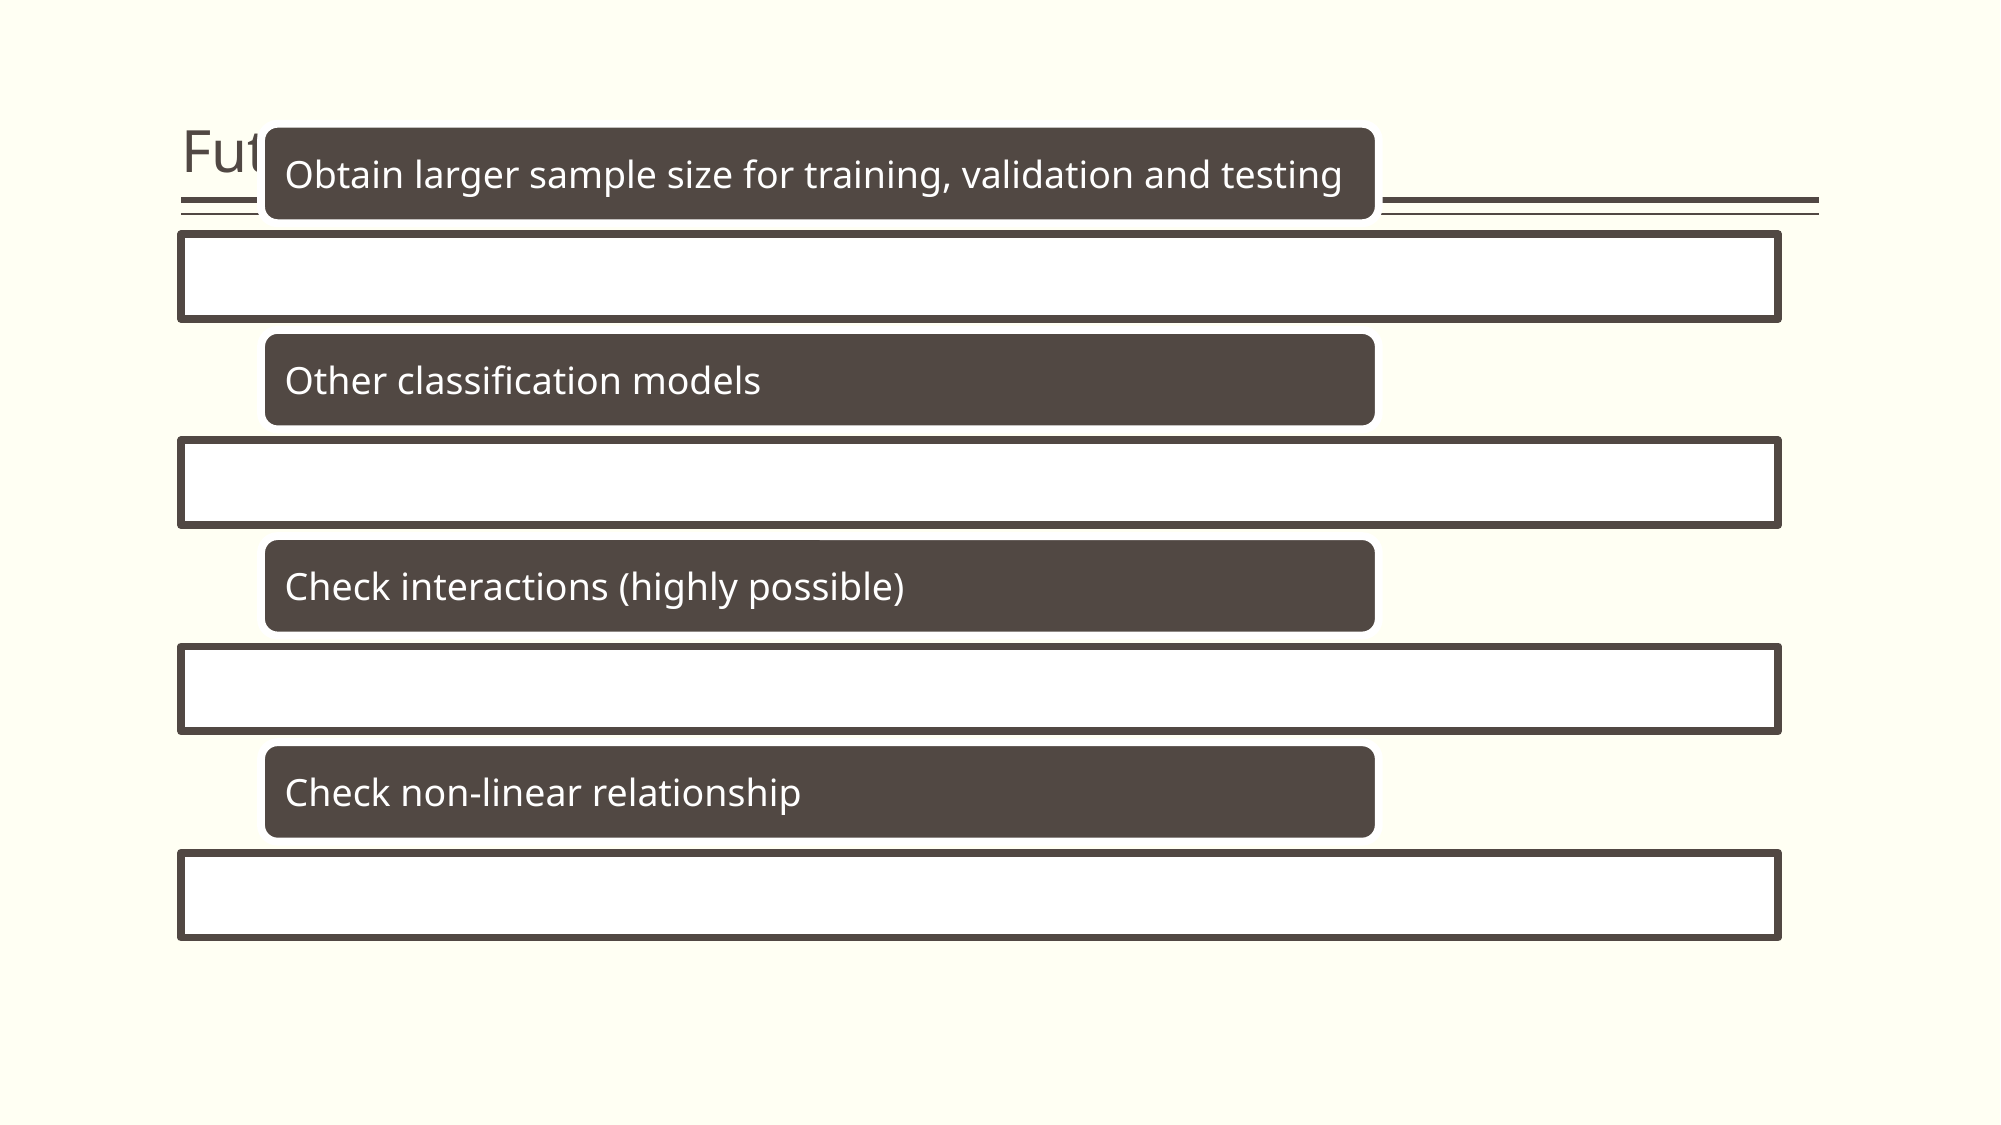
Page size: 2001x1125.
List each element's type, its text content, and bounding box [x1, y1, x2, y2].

title Future Steps [181, 12, 1819, 193]
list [181, 112, 1779, 938]
